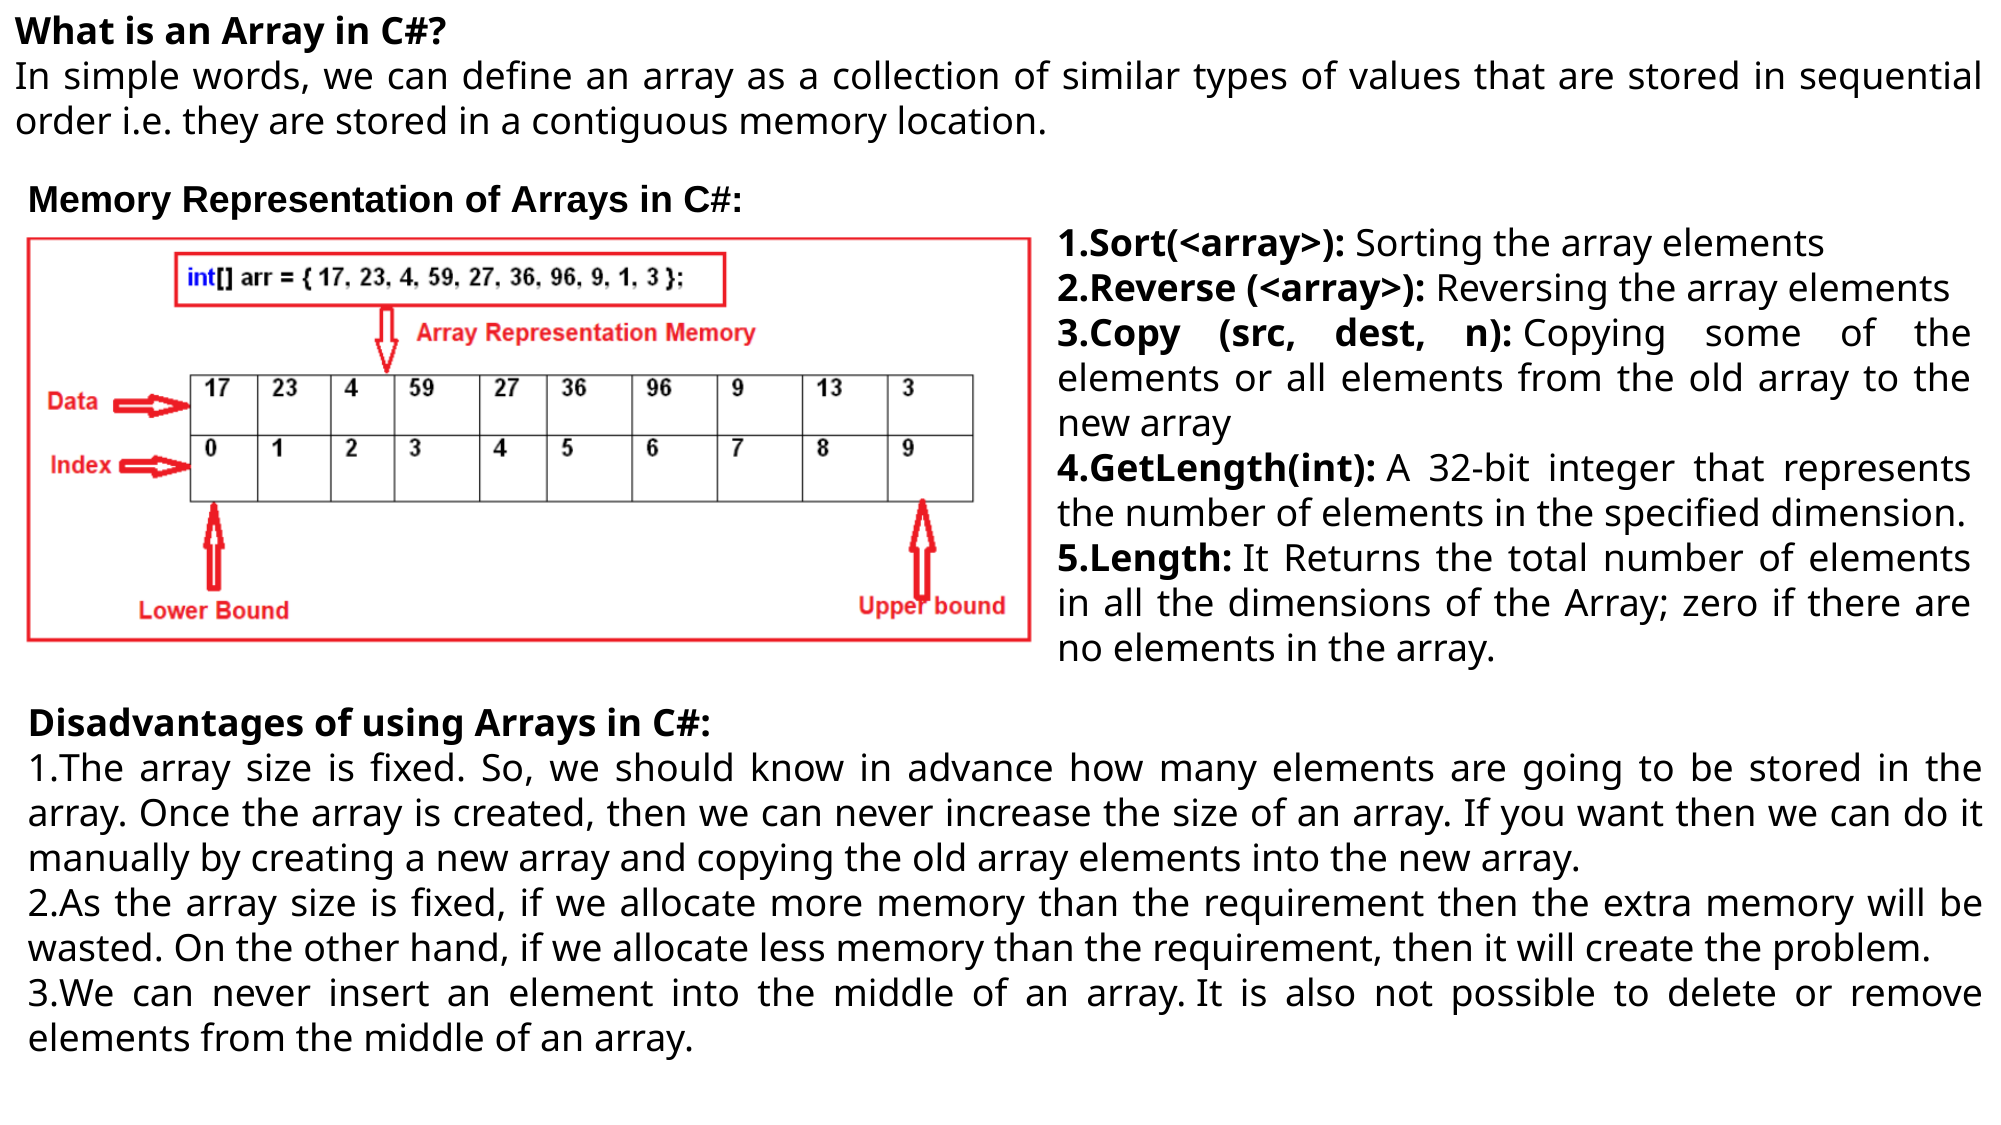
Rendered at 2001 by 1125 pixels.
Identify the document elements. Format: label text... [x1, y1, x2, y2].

text_box Memory Representation of Arrays in C#: [13, 167, 1022, 228]
text_box What is an Array in C#? In simple words, we can define an array as a collection of similar types of values that are stored in sequential order i.e. they are stored in a contiguous memory location. [0, 0, 2000, 150]
text_box Sort(<array>): Sorting the array elements Reverse (<array>): Reversing the array elements Copy (src, dest, n): Copying some of the elements or all elements from the old array to the new array GetLength(int): A 32-bit integer that represents the number of elements in the specified dimension. Length: It Returns the total number of elements in all the dimensions of the Array; zero if there are no elements in the array. [1042, 212, 1987, 677]
picture [12, 228, 1043, 652]
text_box Disadvantages of using Arrays in C#: The array size is fixed. So, we should know in advance how many elements are going to be stored in the array. Once the array is created, then we can never increase the size of an array. If you want then we can do it manually by creating a new array and copying the old array elements into the new array. As the array size is fixed, if we allocate more memory than the requirement then the extra memory will be wasted. On the other hand, if we allocate less memory than the requirement, then it will create the problem. We can never insert an element into the middle of an array. It is also not possible to delete or remove elements from the middle of an array. [12, 691, 2000, 1067]
